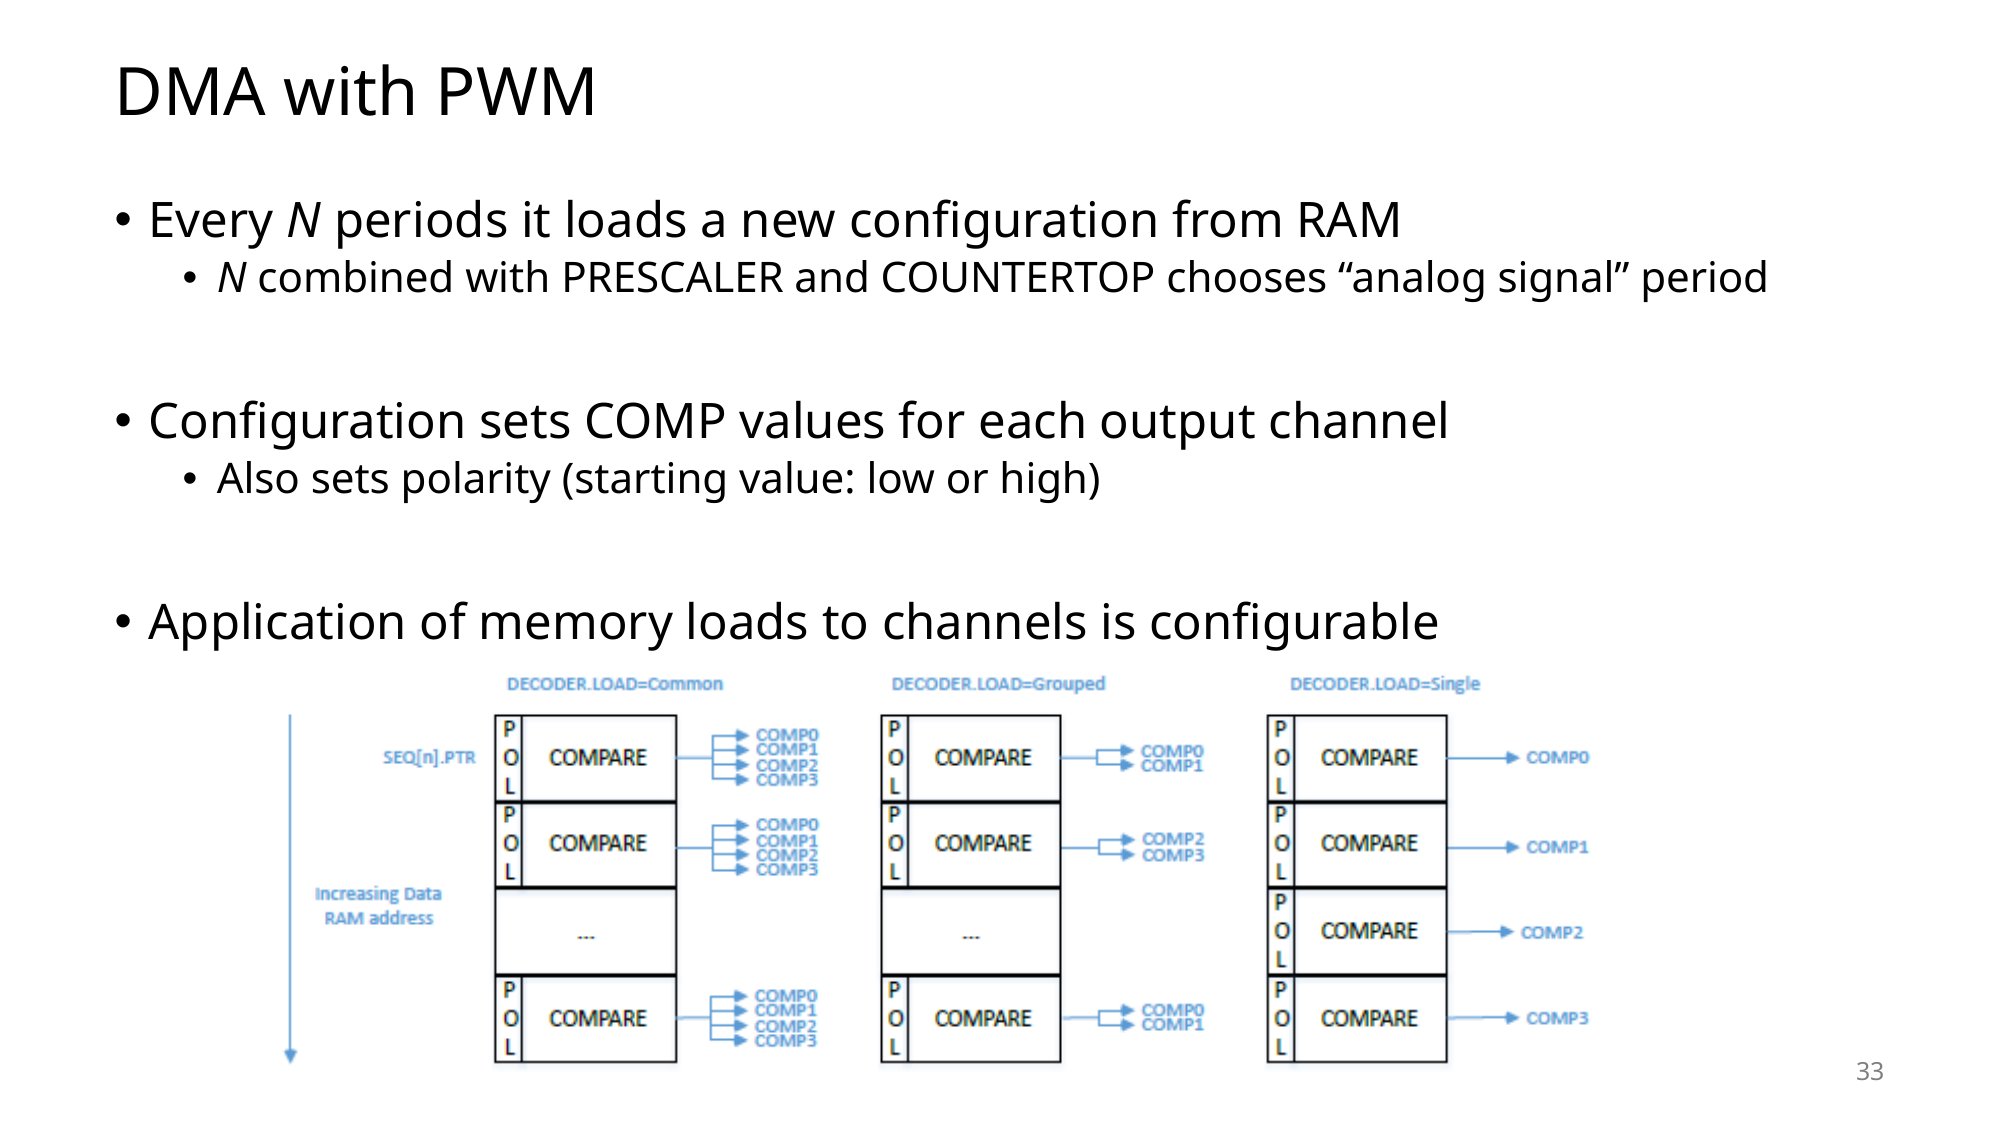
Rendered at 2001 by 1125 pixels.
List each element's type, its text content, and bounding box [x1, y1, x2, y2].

title DMA with PWM [99, 37, 1900, 150]
picture [259, 660, 1619, 1088]
slide_number 33 [1749, 1042, 1900, 1103]
list Every N periods it loads a new configuration from RAM N combined with PRESCALER and COUNTERTOP chooses “analog signal” period Configuration sets COMP values for each output channel Also sets polarity (starting value: low or high) Application of memory loads to channels is configurable [99, 187, 1900, 661]
